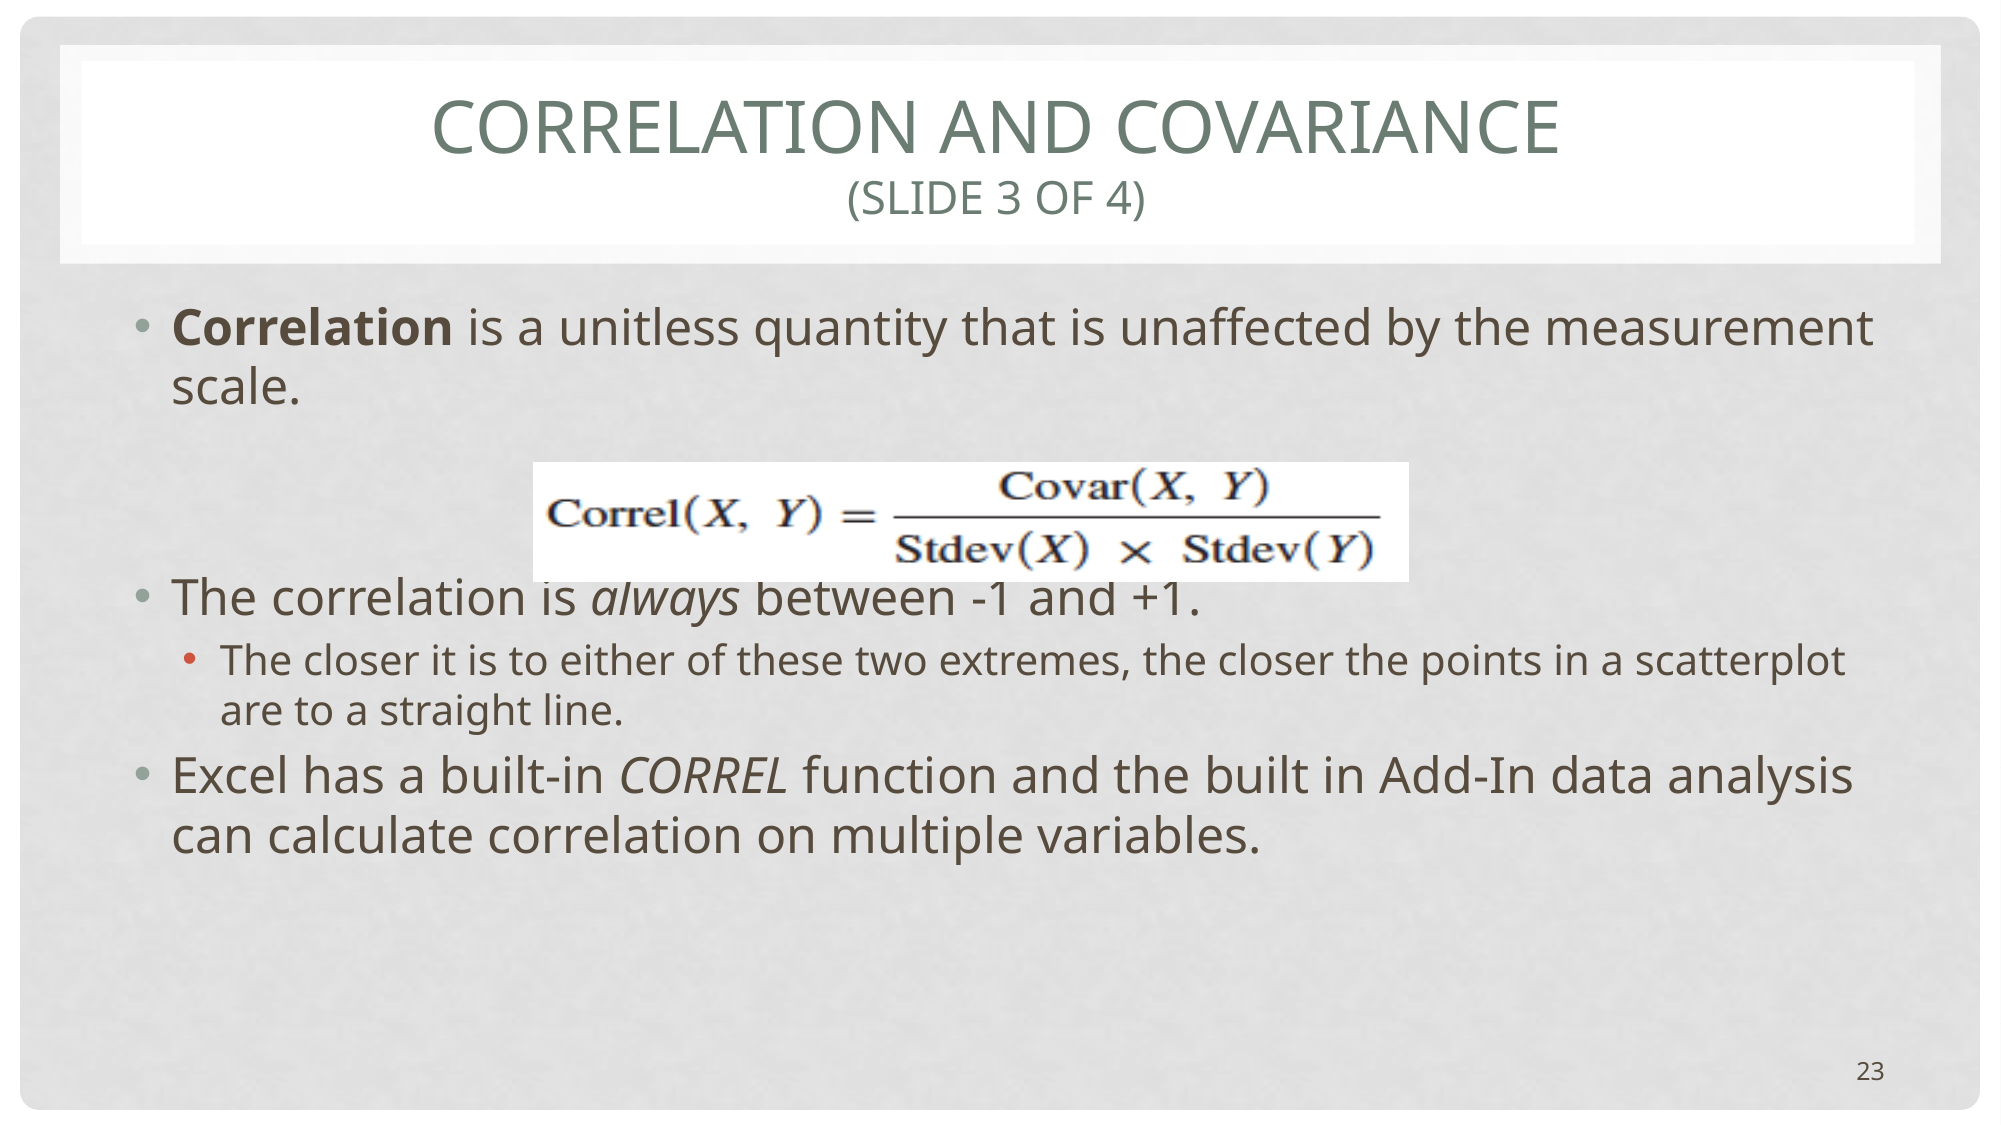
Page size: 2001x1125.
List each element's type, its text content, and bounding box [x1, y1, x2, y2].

slide_number 23 [1433, 1042, 1900, 1103]
title Correlation and Covariance (slide 3 of 4) [93, 66, 1900, 238]
picture [533, 462, 1409, 582]
list Correlation is a unitless quantity that is unaffected by the measurement scale. The correlation is always between -1 and +1. The closer it is to either of these two extremes, the closer the points in a scatterplot are to a straight line. Excel has a built-in CORREL function and the built in Add-In data analysis can calculate correlation on multiple variables. [99, 287, 1900, 1005]
